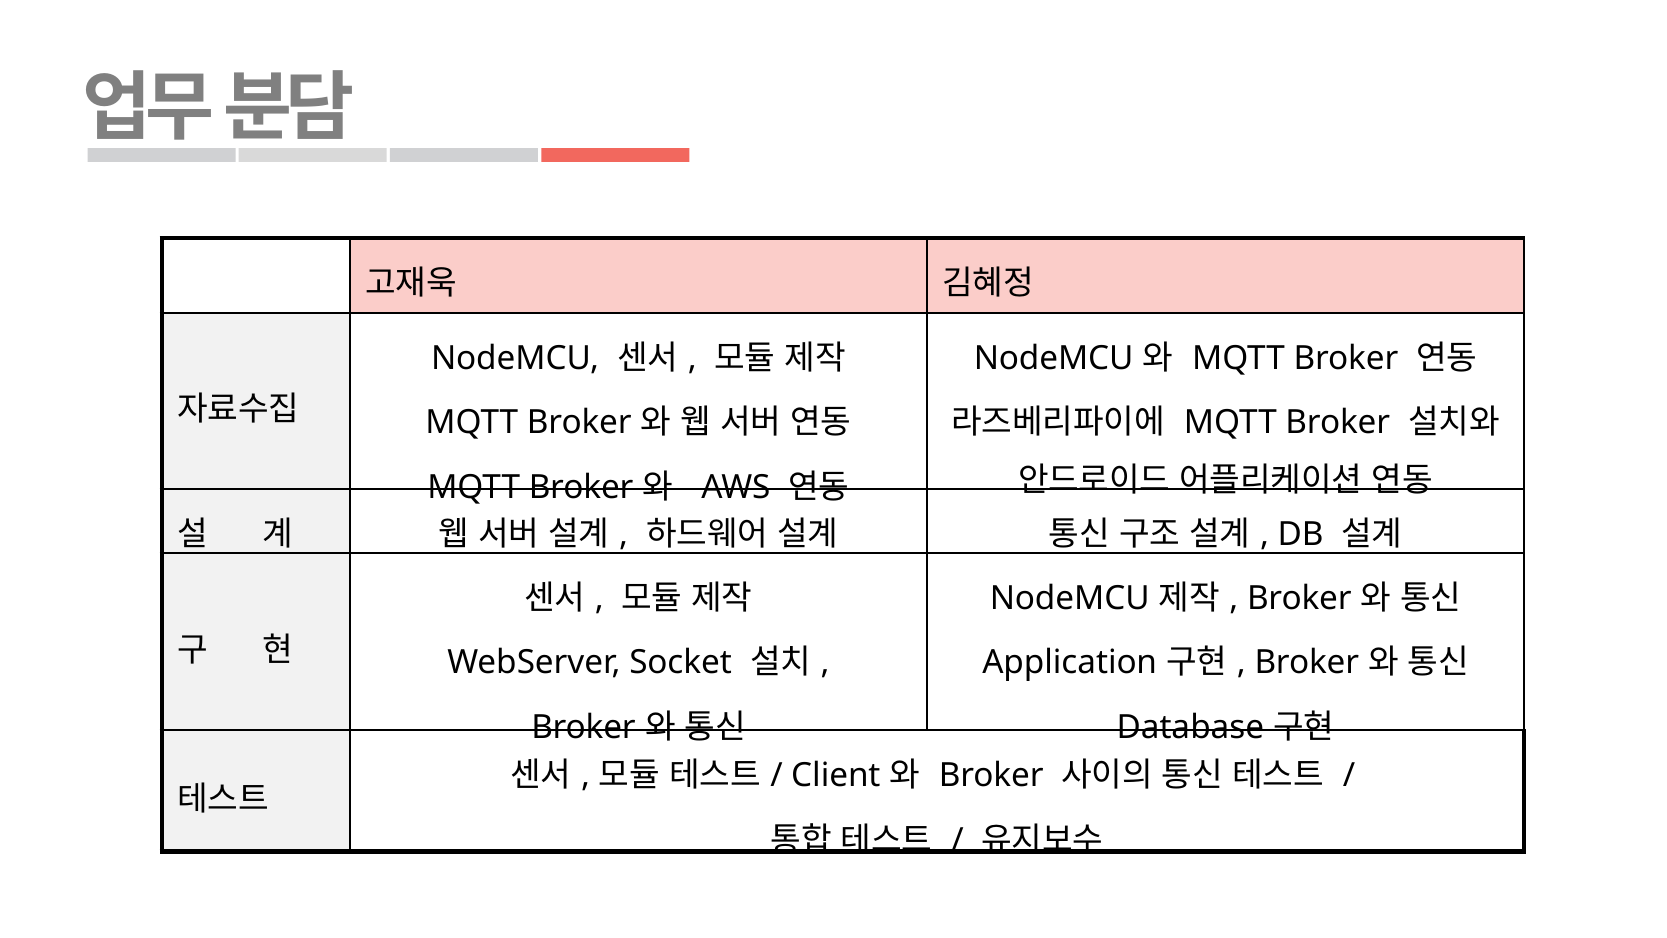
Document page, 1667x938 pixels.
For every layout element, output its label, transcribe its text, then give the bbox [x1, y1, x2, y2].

table_cell NodeMCU제작, Broker와 통신 Application구현, Broker와 통신 Database구현 [928, 554, 1523, 729]
table_cell 센서, 모듈 제작 WebServer, Socket 설치, Broker와 통신 [351, 554, 926, 729]
table_cell 통신 구조 설계, DB 설계 [928, 490, 1523, 552]
table_header 고재욱 [351, 240, 926, 312]
table_cell 센서,모듈 테스트/ Client와 Broker 사이의 통신 테스트 / 통합 테스트 / 유지보수 [351, 731, 1522, 849]
table_cell 구 현 [164, 554, 349, 729]
table_cell NodeMCU와 MQTT Broker 연동 라즈베리파이에 MQTT Broker 설치와 안드로이드 어플리케이션 연동 [928, 314, 1523, 488]
table_header 김혜정 [928, 240, 1523, 312]
text_box 업무 분담 [0, 58, 532, 149]
table_cell NodeMCU, 센서, 모듈 제작 MQTT Broker와 웹 서버 연동 MQTT Broker와 AWS 연동 [351, 314, 926, 488]
table_cell 웹 서버 설계, 하드웨어 설계 [351, 490, 926, 552]
table_header [164, 240, 349, 312]
table_cell 설 계 [164, 490, 349, 552]
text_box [87, 148, 690, 162]
table_cell 자료수집 [164, 314, 349, 488]
table_cell 테스트 [164, 731, 349, 849]
